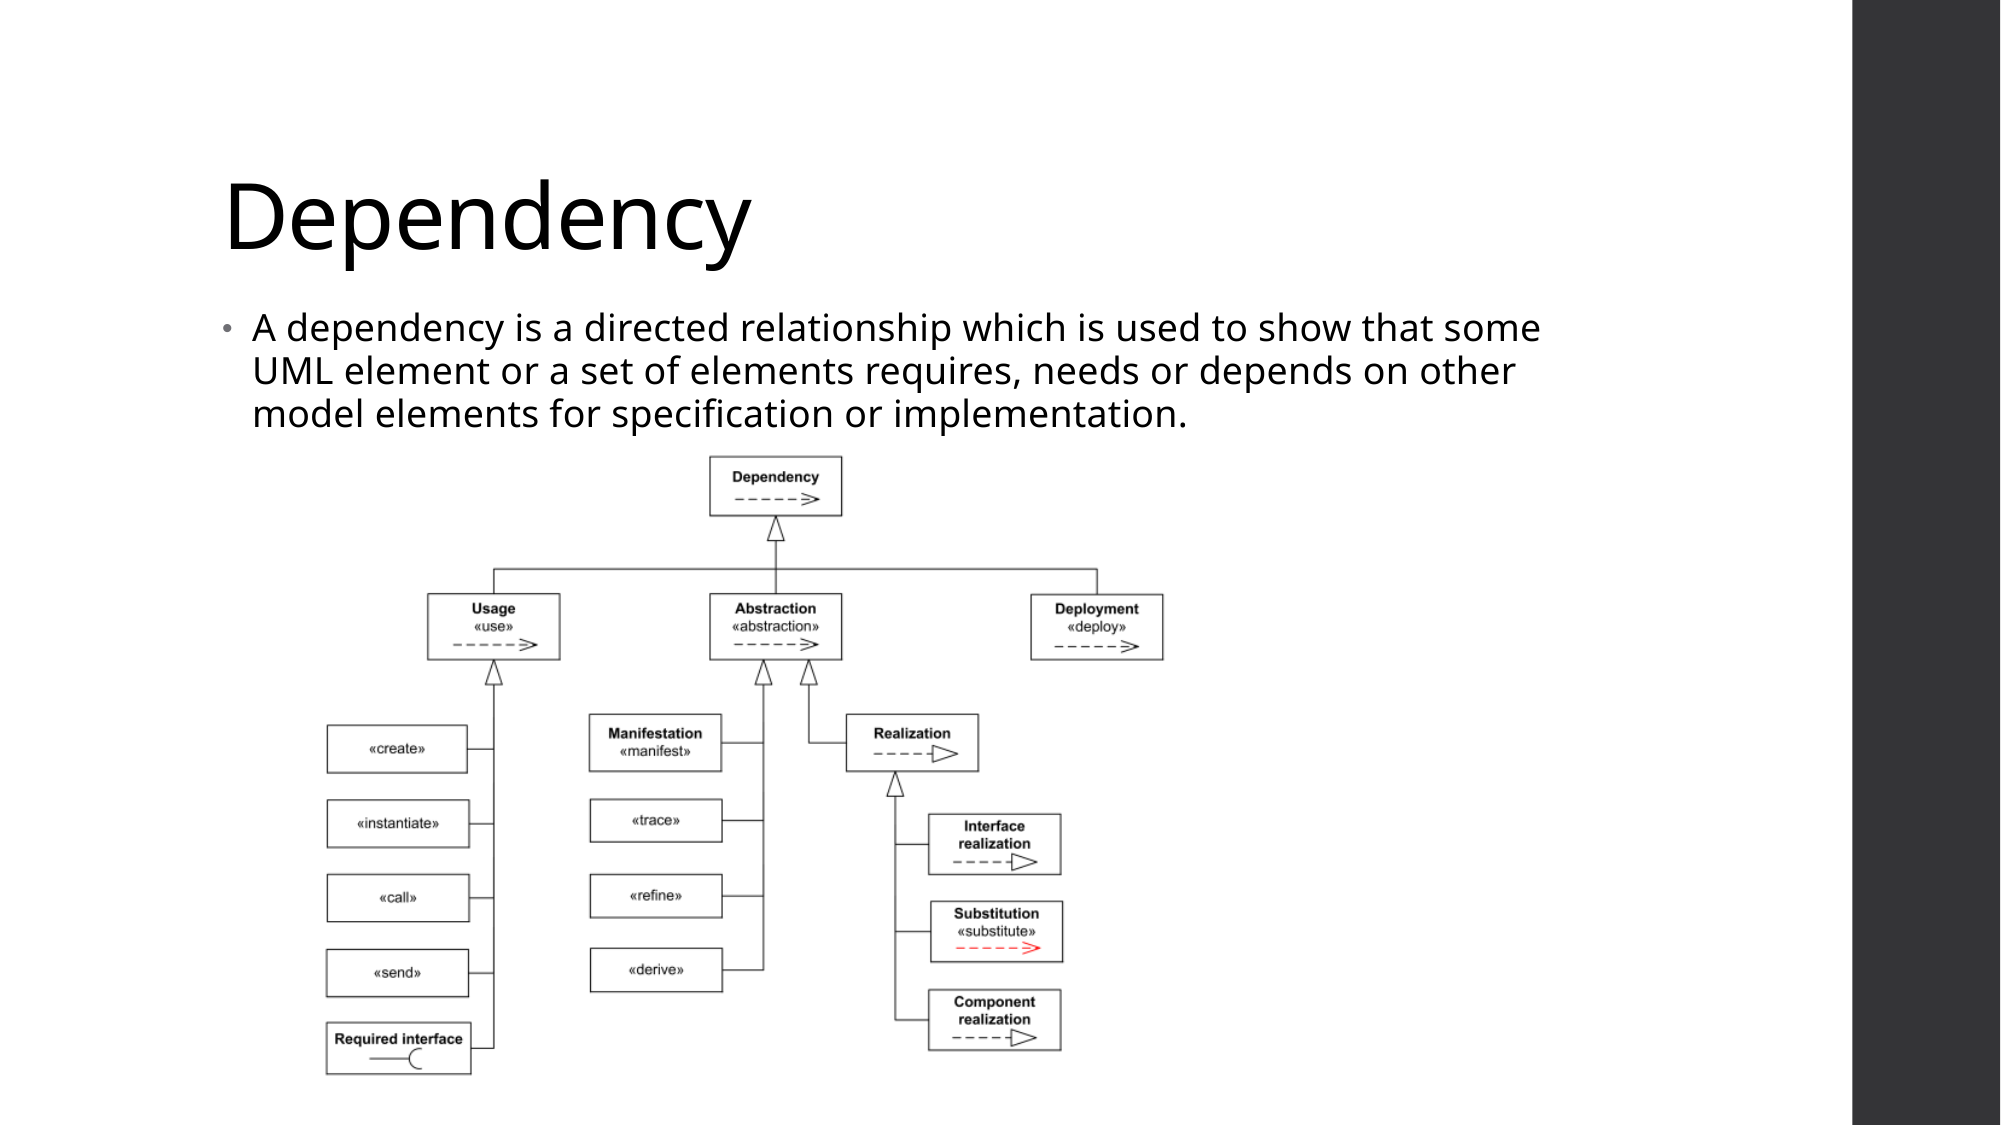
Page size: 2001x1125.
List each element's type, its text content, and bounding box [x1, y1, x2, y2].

title Dependency [206, 60, 1797, 278]
list A dependency is a directed relationship which is used to show that some UML element or a set of elements requires, needs or depends on other model elements for specification or implementation. [206, 299, 1617, 1014]
picture [322, 451, 1167, 1078]
